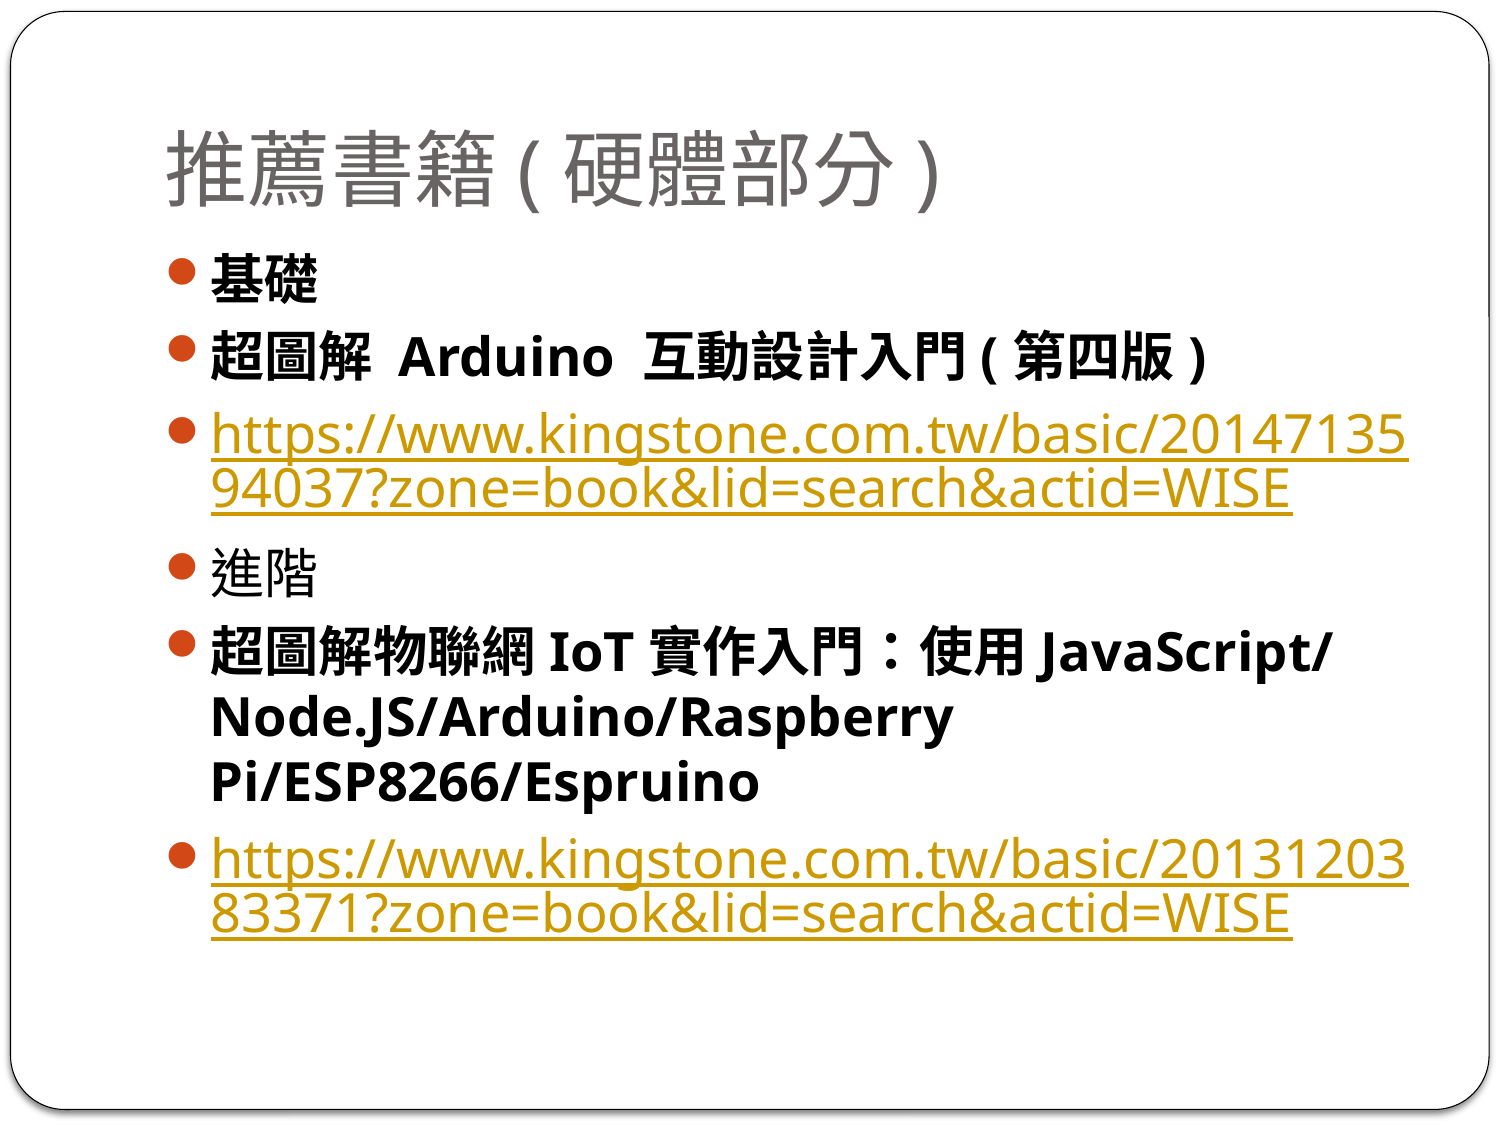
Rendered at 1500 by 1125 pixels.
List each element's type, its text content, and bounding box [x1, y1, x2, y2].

title 推薦書籍(硬體部分) [150, 45, 1425, 233]
list 基礎 超圖解 Arduino 互動設計入門(第四版) https://www.kingstone.com.tw/basic/2014713594037?zone=book&lid=search&actid=WISE 進階 超圖解物聯網IoT實作入門：使用JavaScript/Node.JS/Arduino/Raspberry Pi/ESP8266/Espruino https://www.kingstone.com.tw/basic/2013120383371?zone=book&lid=search&actid=WISE [150, 237, 1425, 988]
